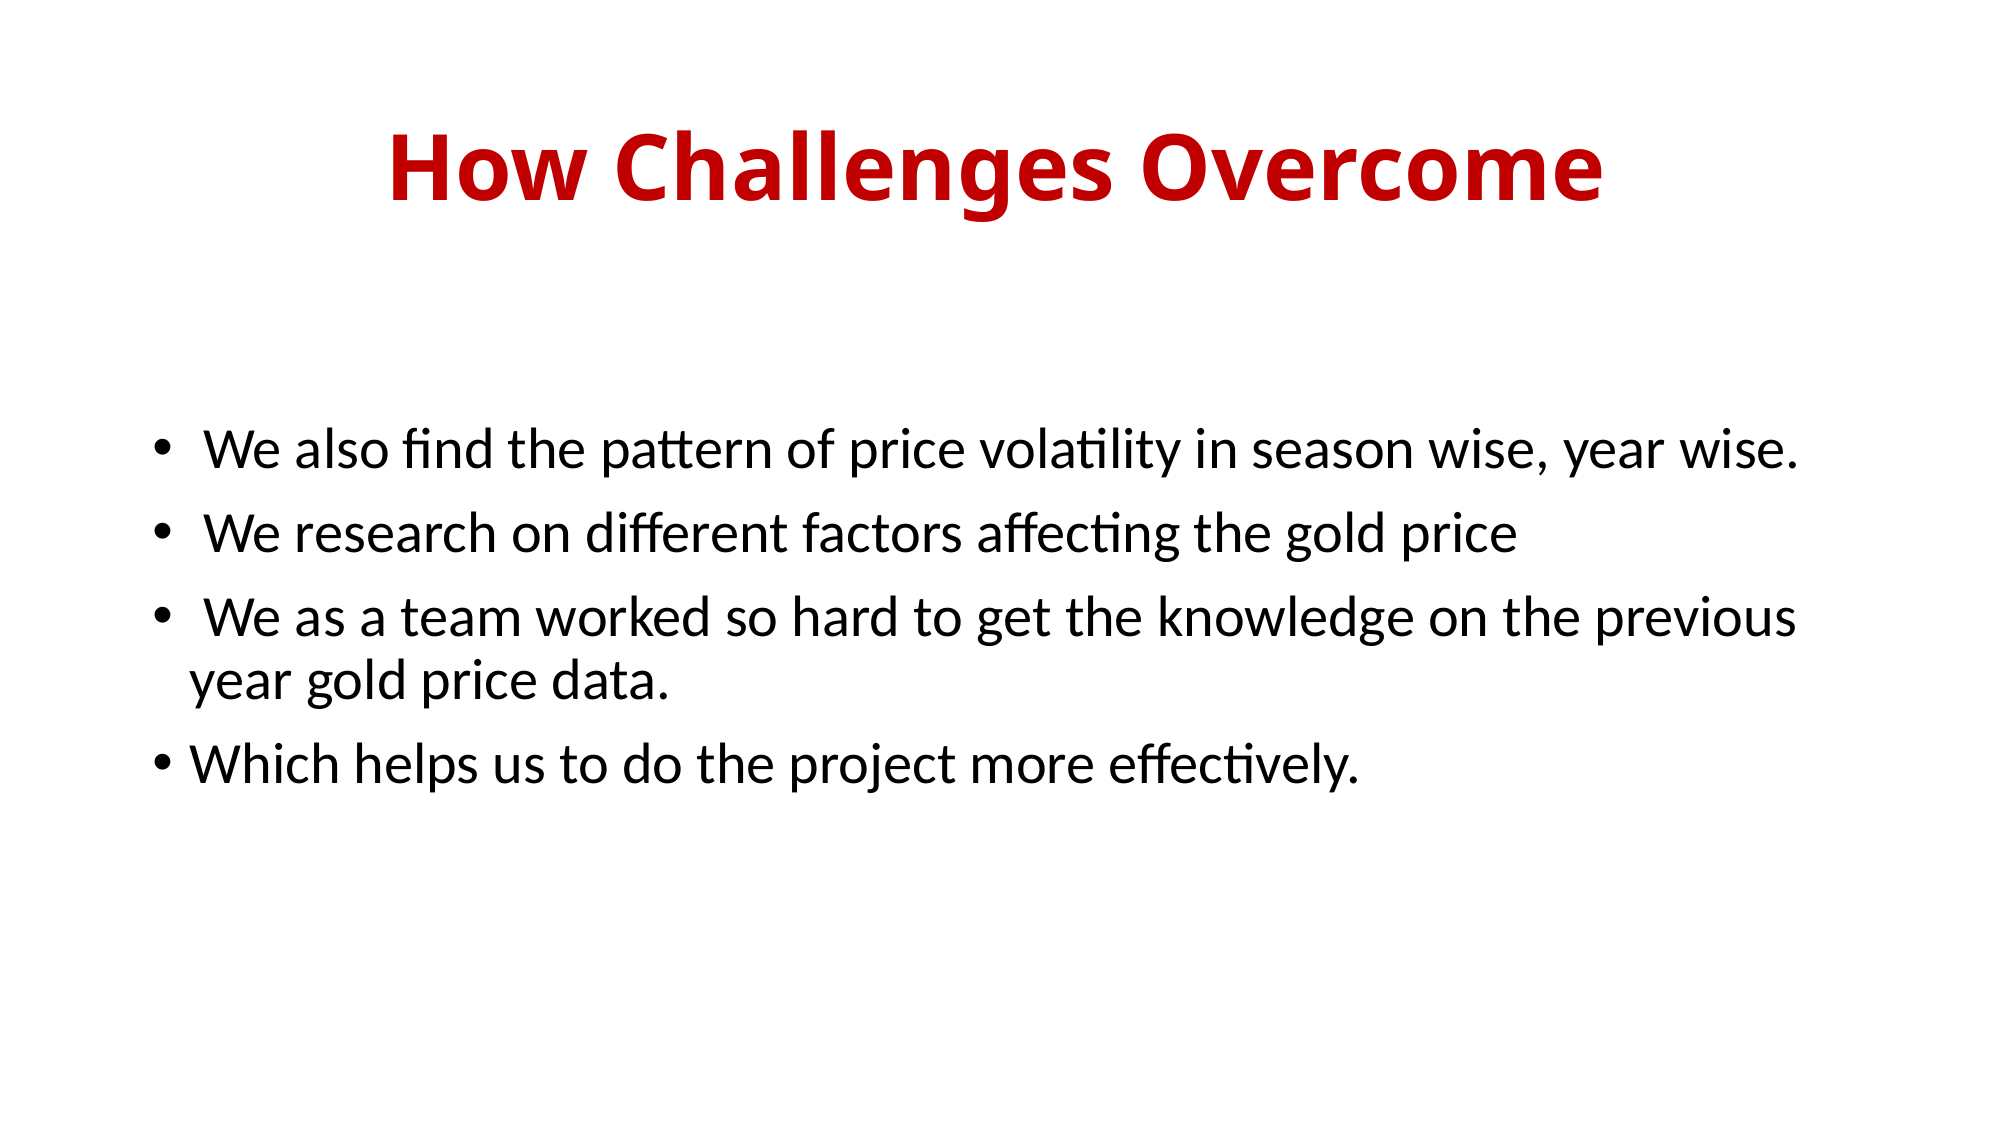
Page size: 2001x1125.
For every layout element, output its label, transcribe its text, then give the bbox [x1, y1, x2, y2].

list We also find the pattern of price volatility in season wise, year wise. We research on different factors affecting the gold price We as a team worked so hard to get the knowledge on the previous year gold price data. Which helps us to do the project more effectively. [137, 411, 1863, 1125]
title How Challenges Overcome [129, 63, 1863, 278]
